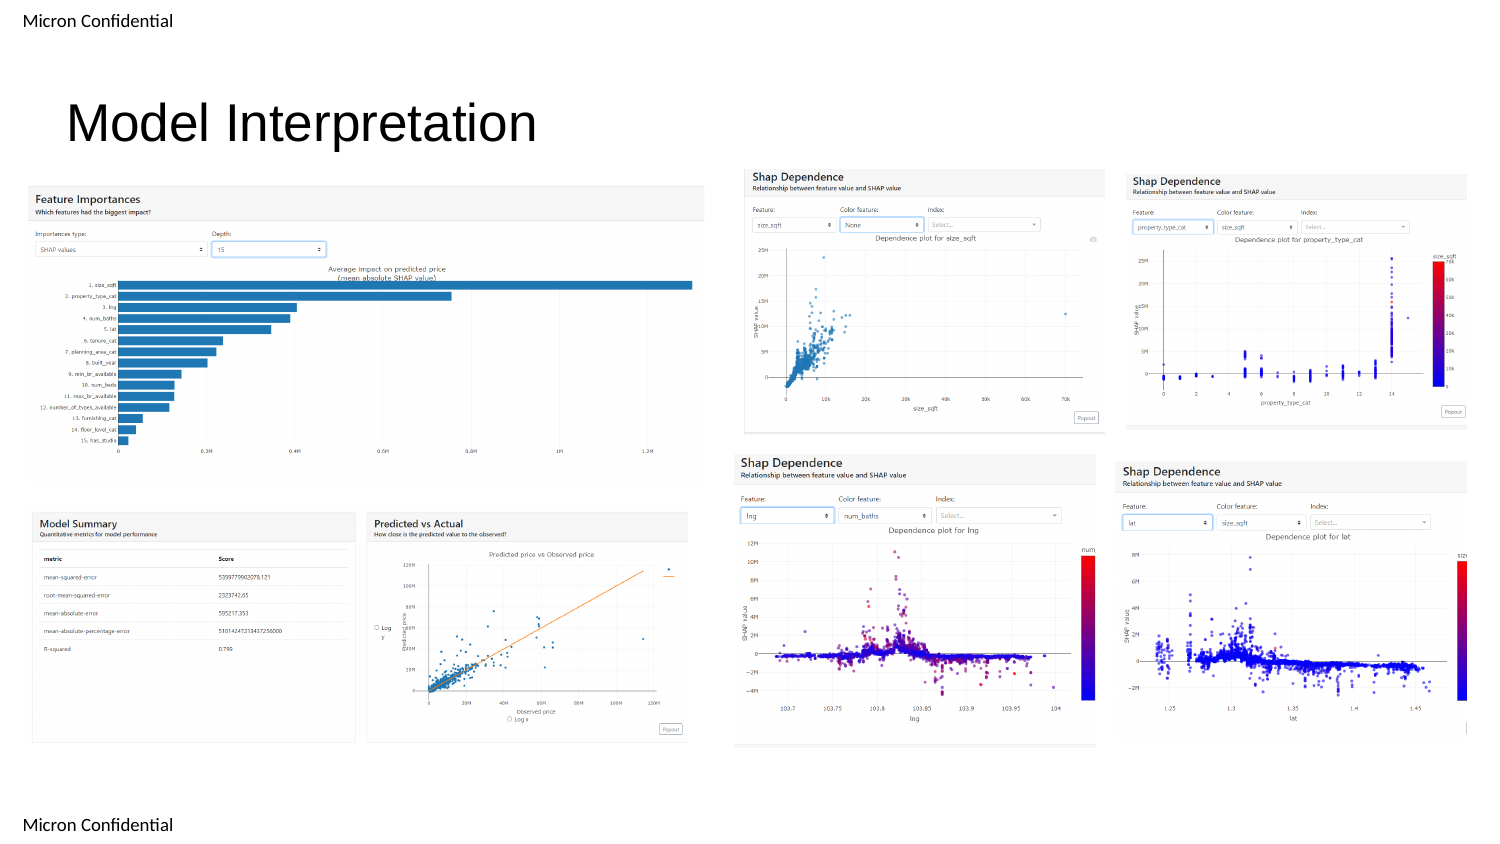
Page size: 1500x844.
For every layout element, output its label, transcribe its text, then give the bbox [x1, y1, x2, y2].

picture [1114, 460, 1467, 741]
picture [1126, 174, 1467, 430]
picture [744, 169, 1106, 435]
title Model Interpretation [51, 72, 1449, 167]
picture [27, 186, 705, 484]
picture [27, 503, 688, 746]
picture [734, 453, 1096, 749]
